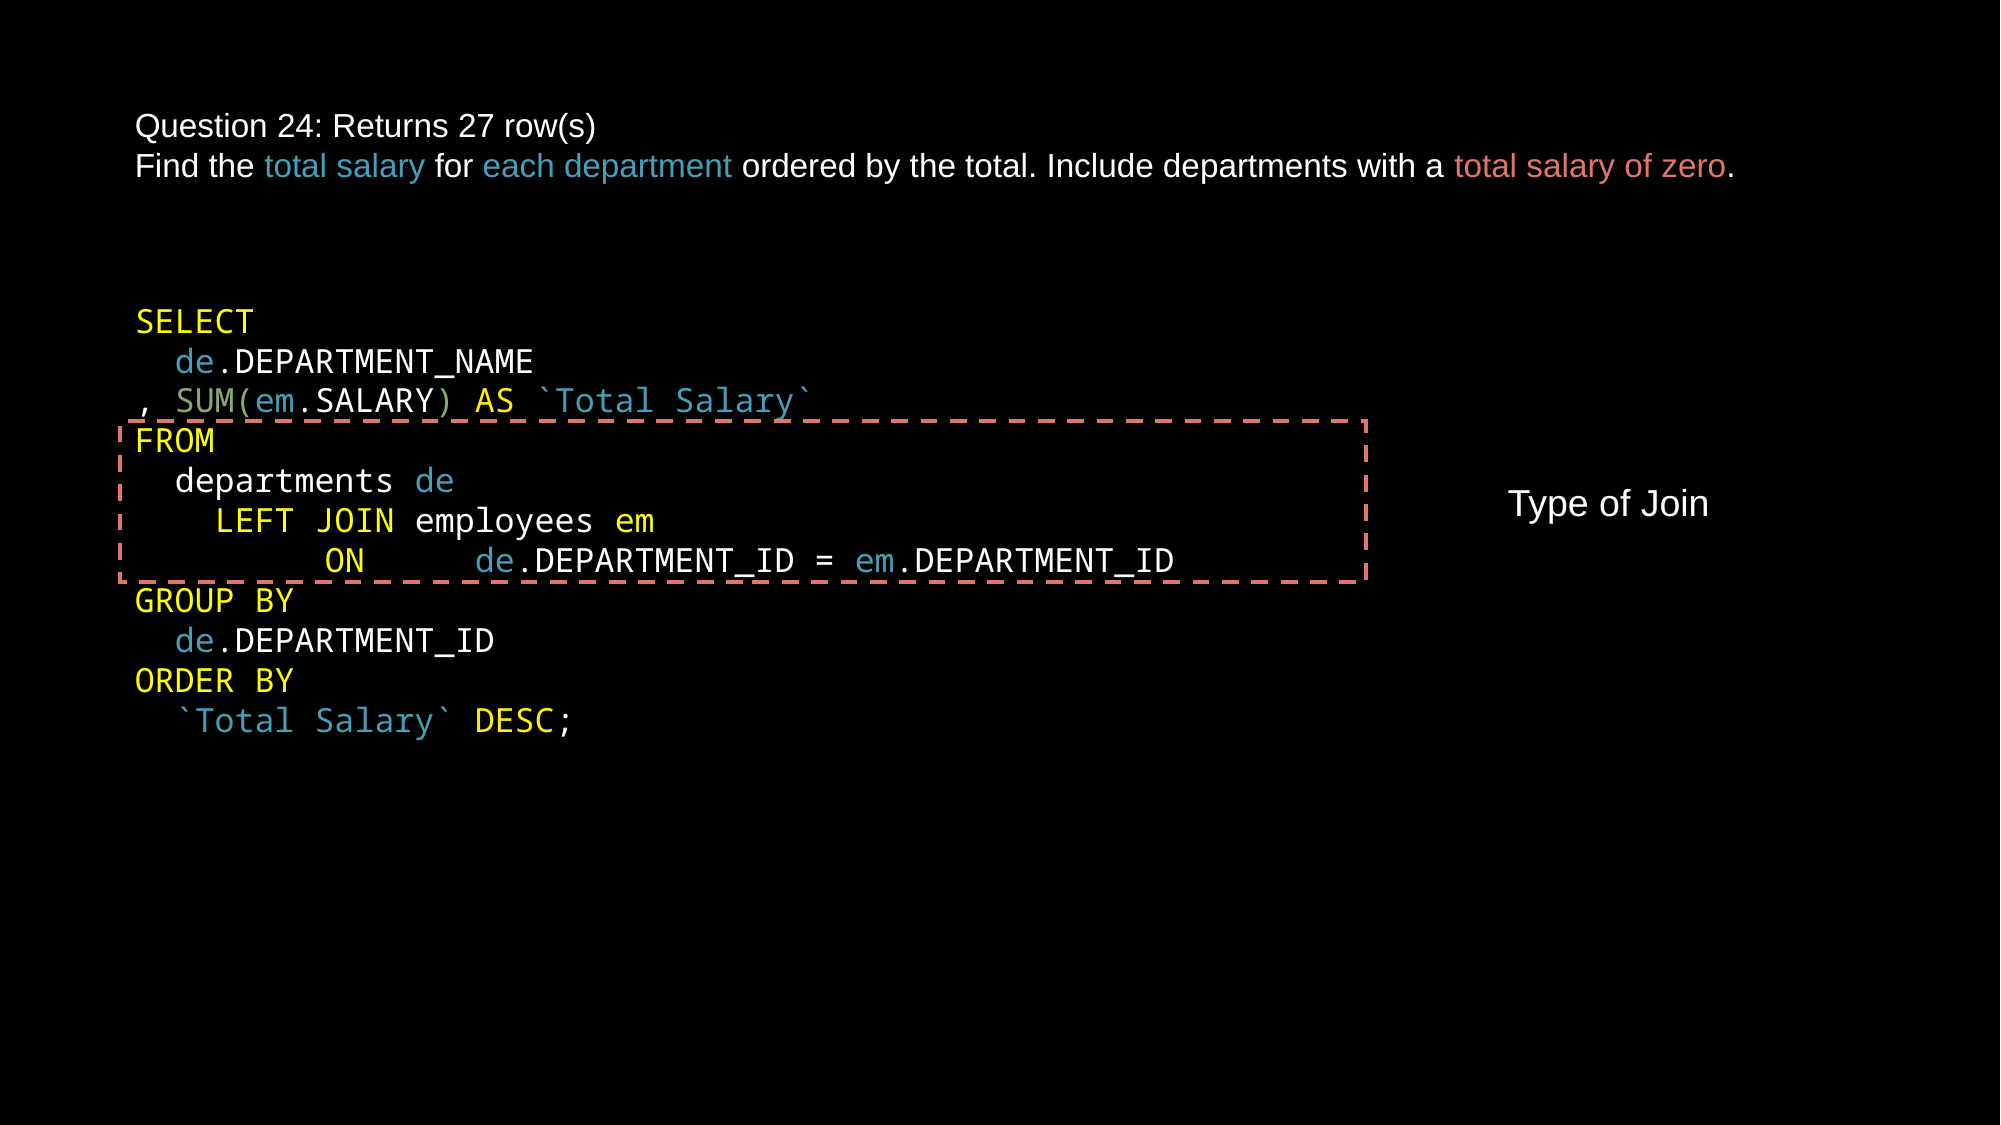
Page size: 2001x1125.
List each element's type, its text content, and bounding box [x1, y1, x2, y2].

text_box SELECT de.DEPARTMENT_NAME , SUM(em.SALARY) AS `Total Salary` FROM departments de LEFT JOIN employees em ON de.DEPARTMENT_ID = em.DEPARTMENT_ID GROUP BY de.DEPARTMENT_ID ORDER BY `Total Salary` DESC; [119, 292, 1881, 747]
text_box Question 24: Returns 27 row(s) Find the total salary for each department ordered by the total. Include departments with a total salary of zero. [119, 96, 1881, 192]
text_box Type of Join [1492, 471, 1881, 532]
text_box [119, 421, 1367, 583]
